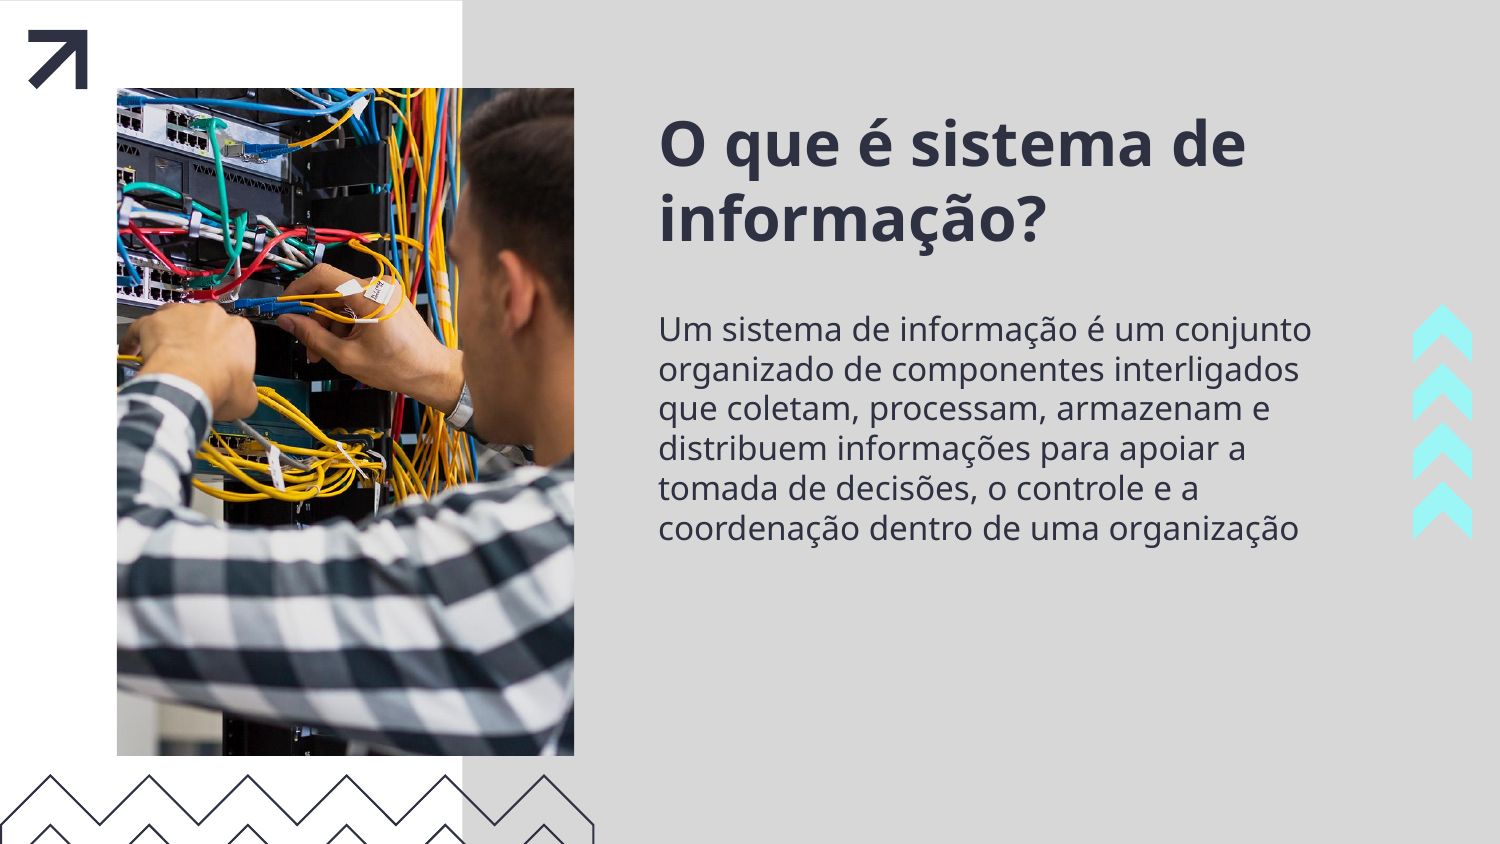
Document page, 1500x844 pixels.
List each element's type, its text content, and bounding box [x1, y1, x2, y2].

subtitle Um sistema de informação é um conjunto organizado de componentes interligados que coletam, processam, armazenam e distribuem informações para apoiar a tomada de decisões, o controle e a coordenação dentro de uma organização [643, 292, 1362, 670]
title O que é sistema de informação? [643, 175, 1362, 270]
text_box [0, 774, 595, 844]
picture [116, 88, 575, 756]
